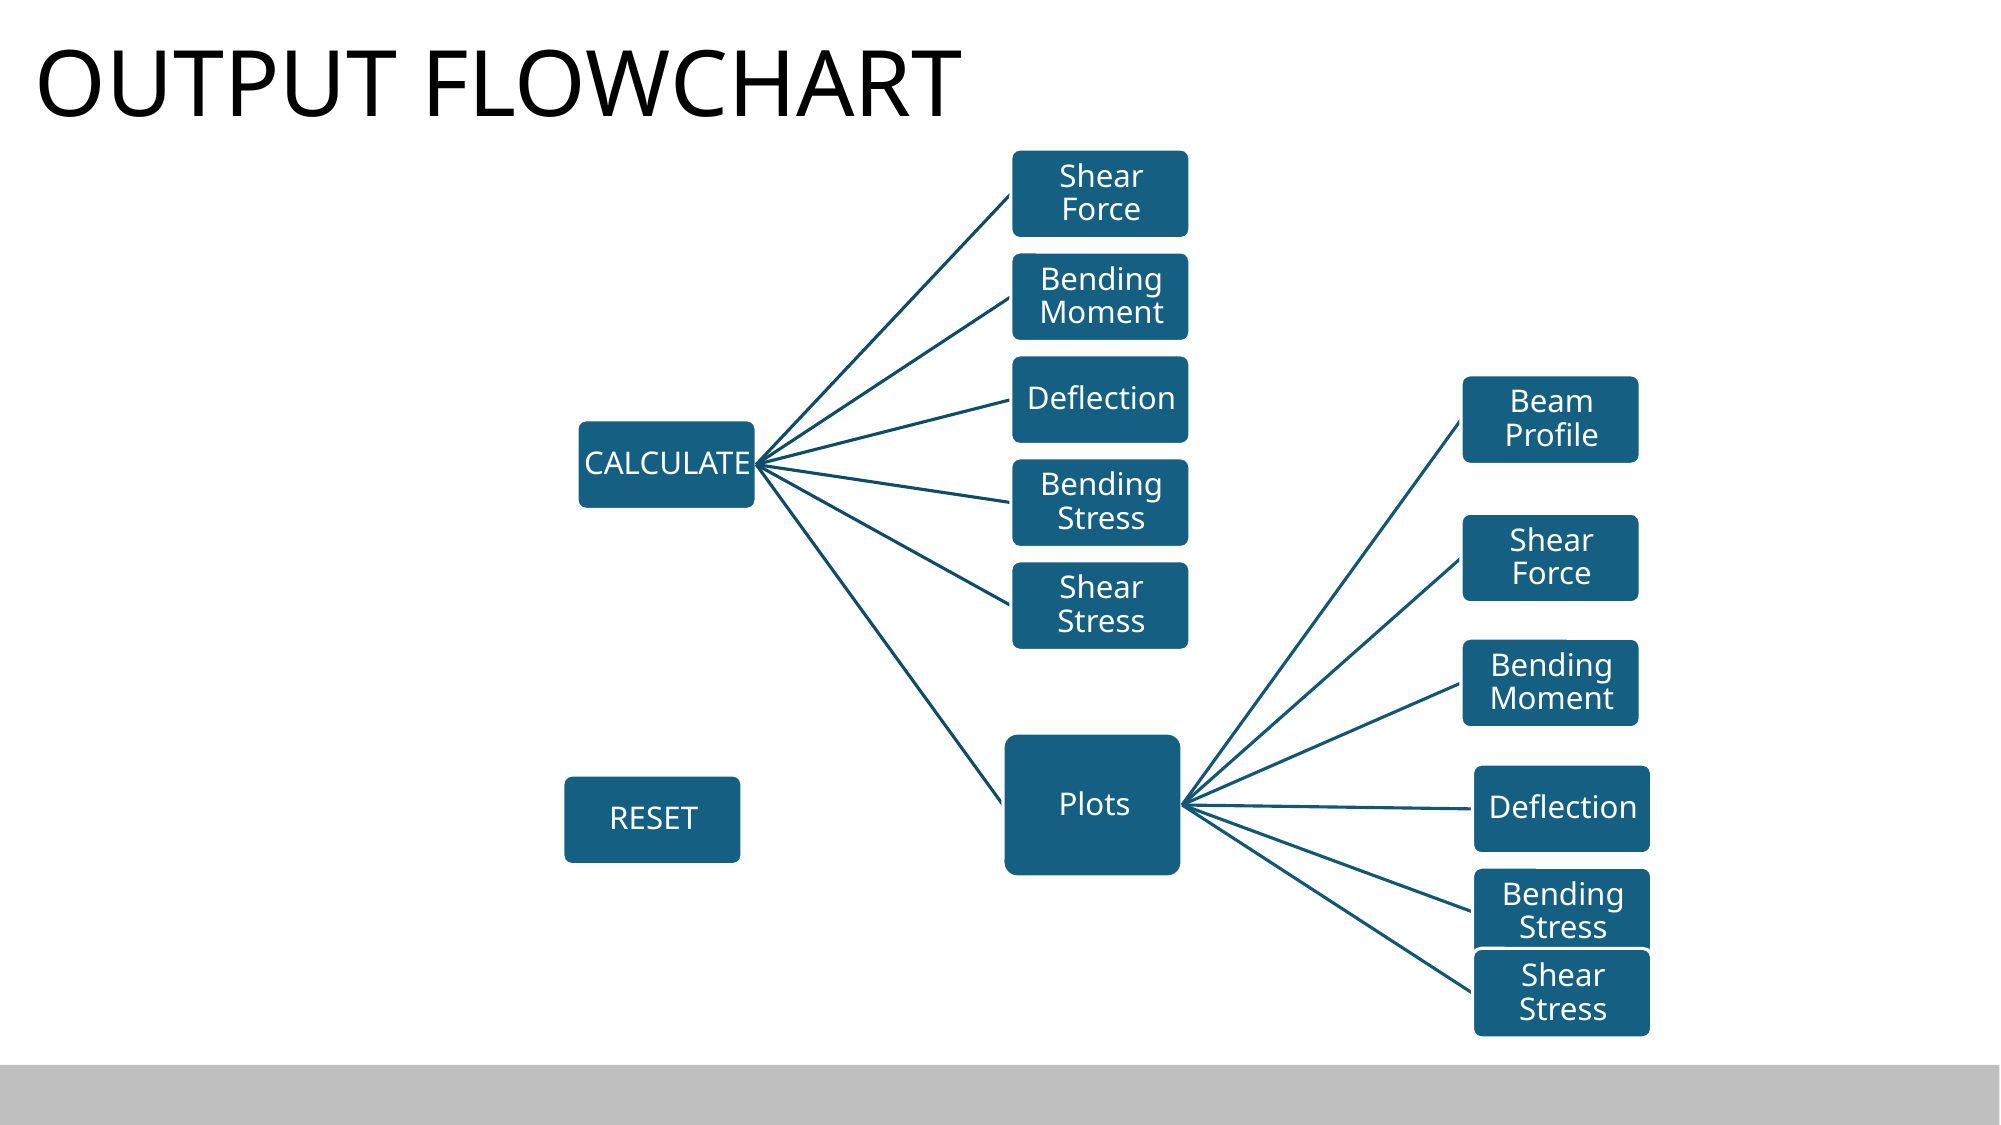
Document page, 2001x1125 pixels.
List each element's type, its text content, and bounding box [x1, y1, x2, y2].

title OUTPUT FLOWCHART [19, 0, 1745, 196]
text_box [302, 148, 1899, 1039]
